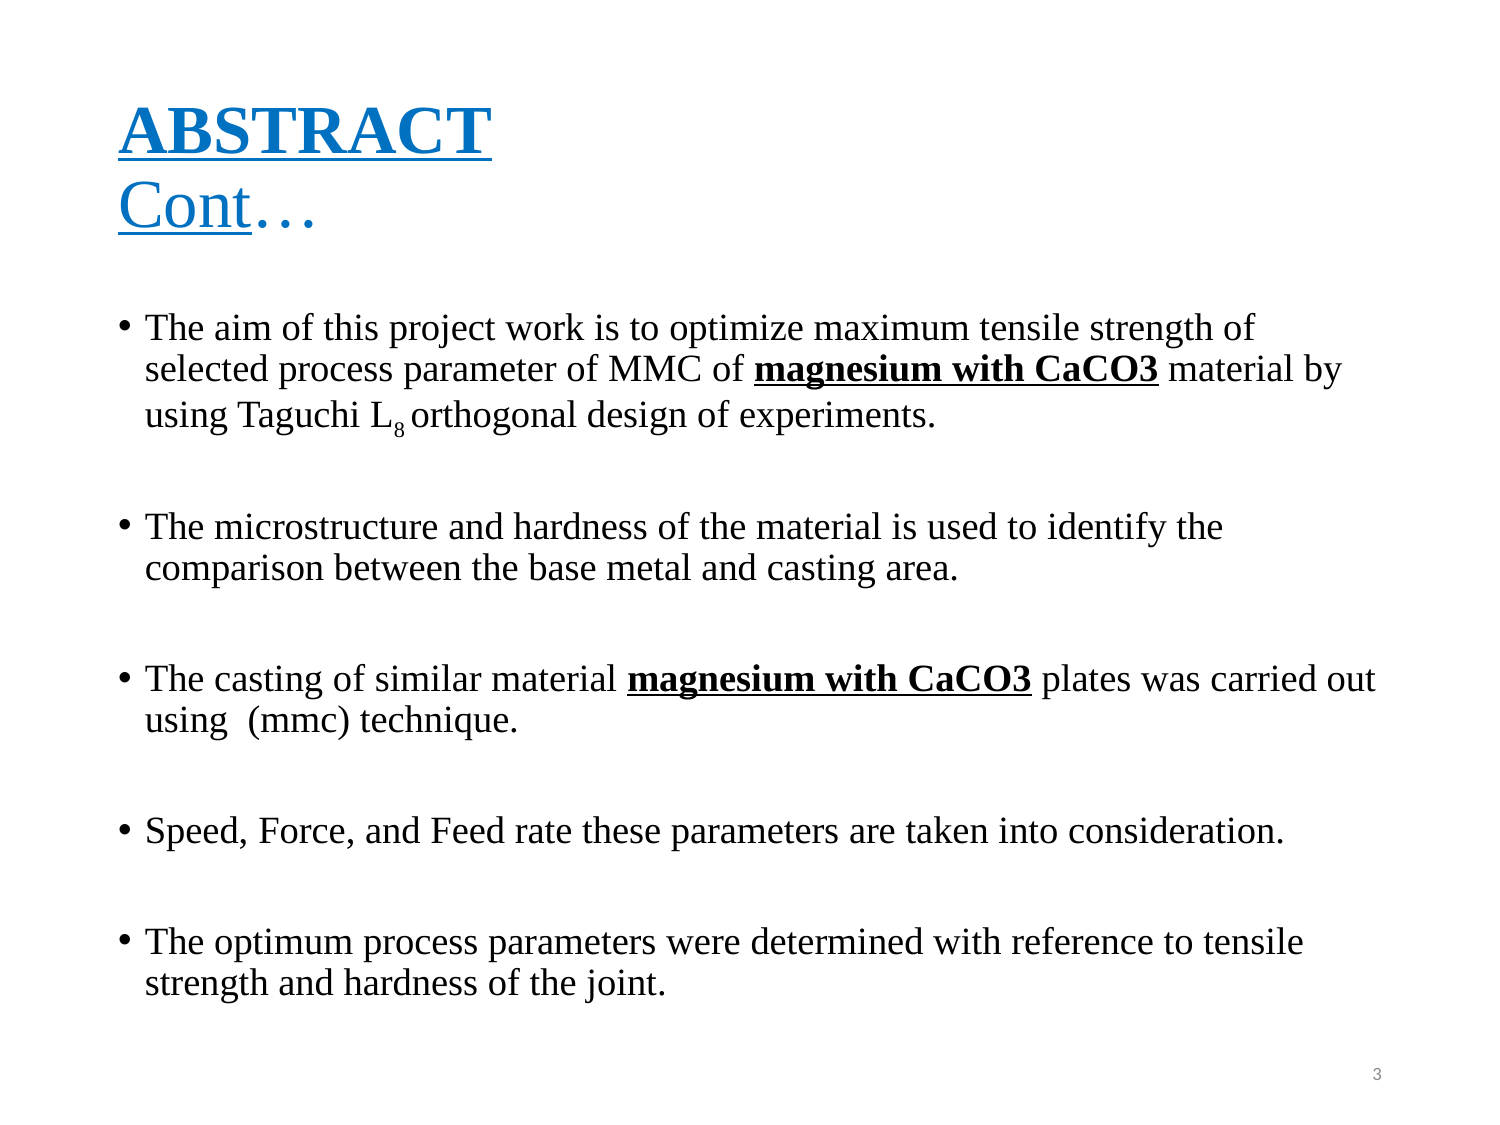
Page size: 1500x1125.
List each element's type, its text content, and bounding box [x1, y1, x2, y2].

title ABSTRACT Cont… [103, 59, 1397, 278]
list The aim of this project work is to optimize maximum tensile strength of selected process parameter of MMC of magnesium with CaCO3 material by using Taguchi L8 orthogonal design of experiments. The microstructure and hardness of the material is used to identify the comparison between the base metal and casting area. The casting of similar material magnesium with CaCO3 plates was carried out using (mmc) technique. Speed, Force, and Feed rate these parameters are taken into consideration. The optimum process parameters were determined with reference to tensile strength and hardness of the joint. [103, 299, 1397, 1014]
slide_number 3 [1059, 1042, 1397, 1103]
